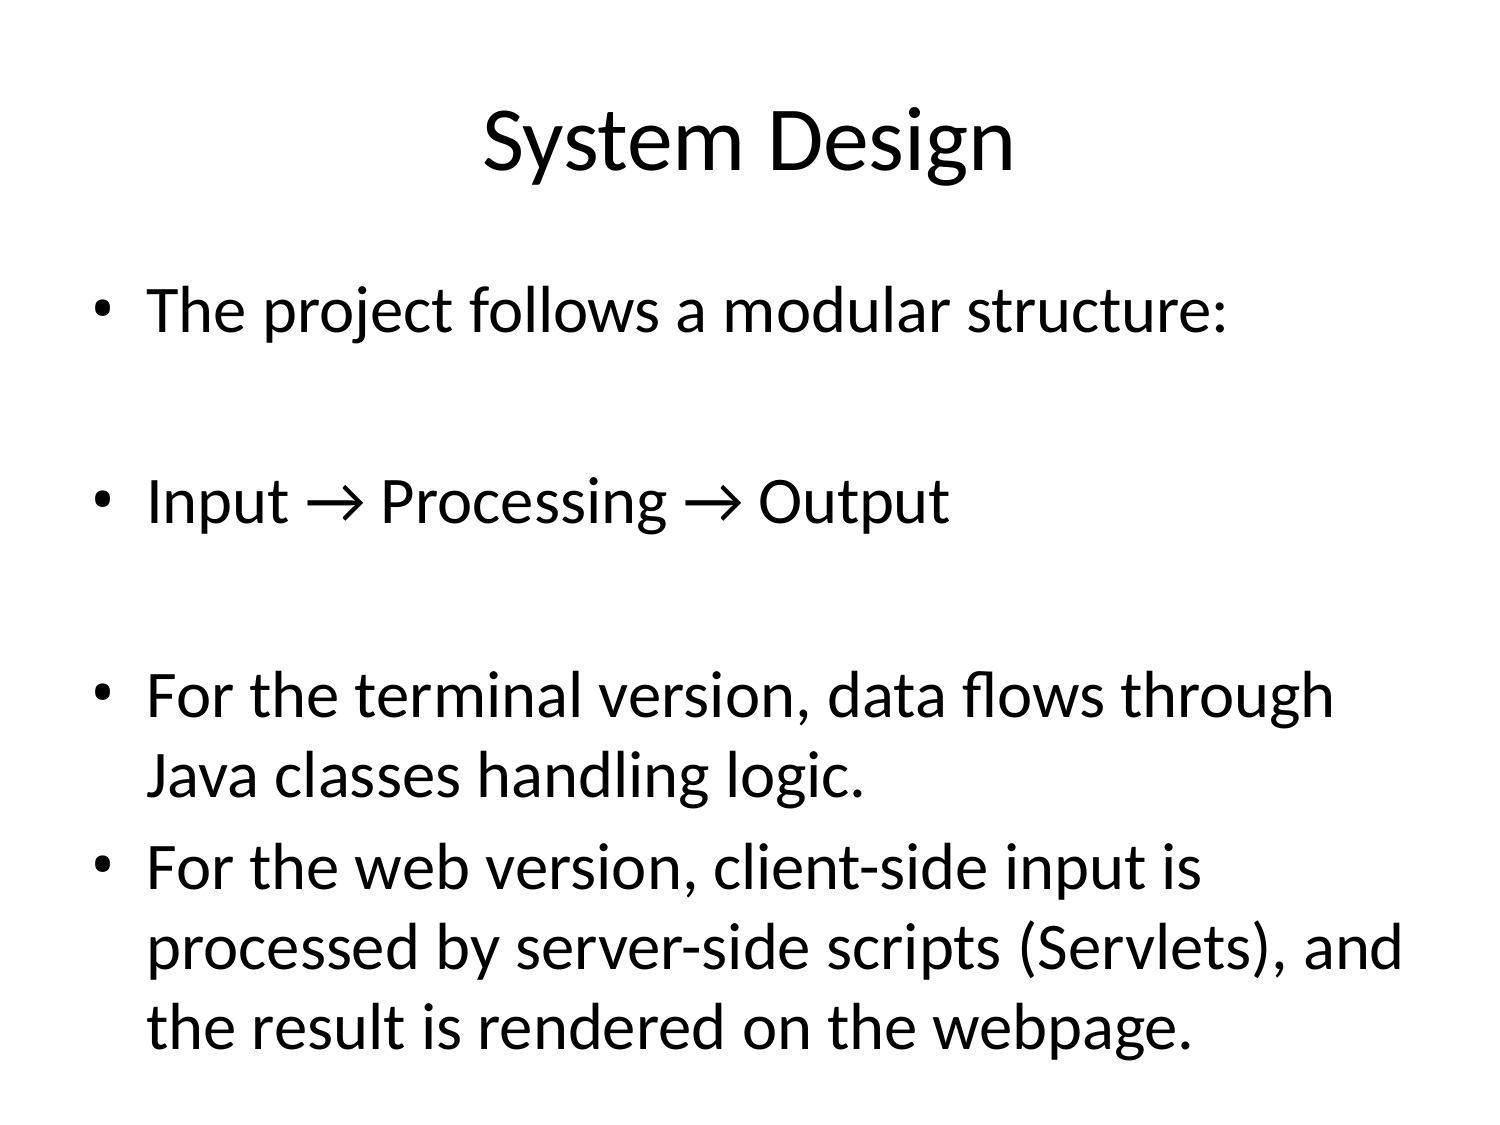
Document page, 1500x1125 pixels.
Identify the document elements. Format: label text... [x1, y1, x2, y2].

title System Design [183, 75, 1317, 263]
text_box The project follows a modular structure: Input → Processing → Output For the terminal version, data flows through Java classes handling logic. For the web version, client-side input is processed by server-side scripts (Servlets), and the result is rendered on the webpage. [87, 263, 1414, 1063]
